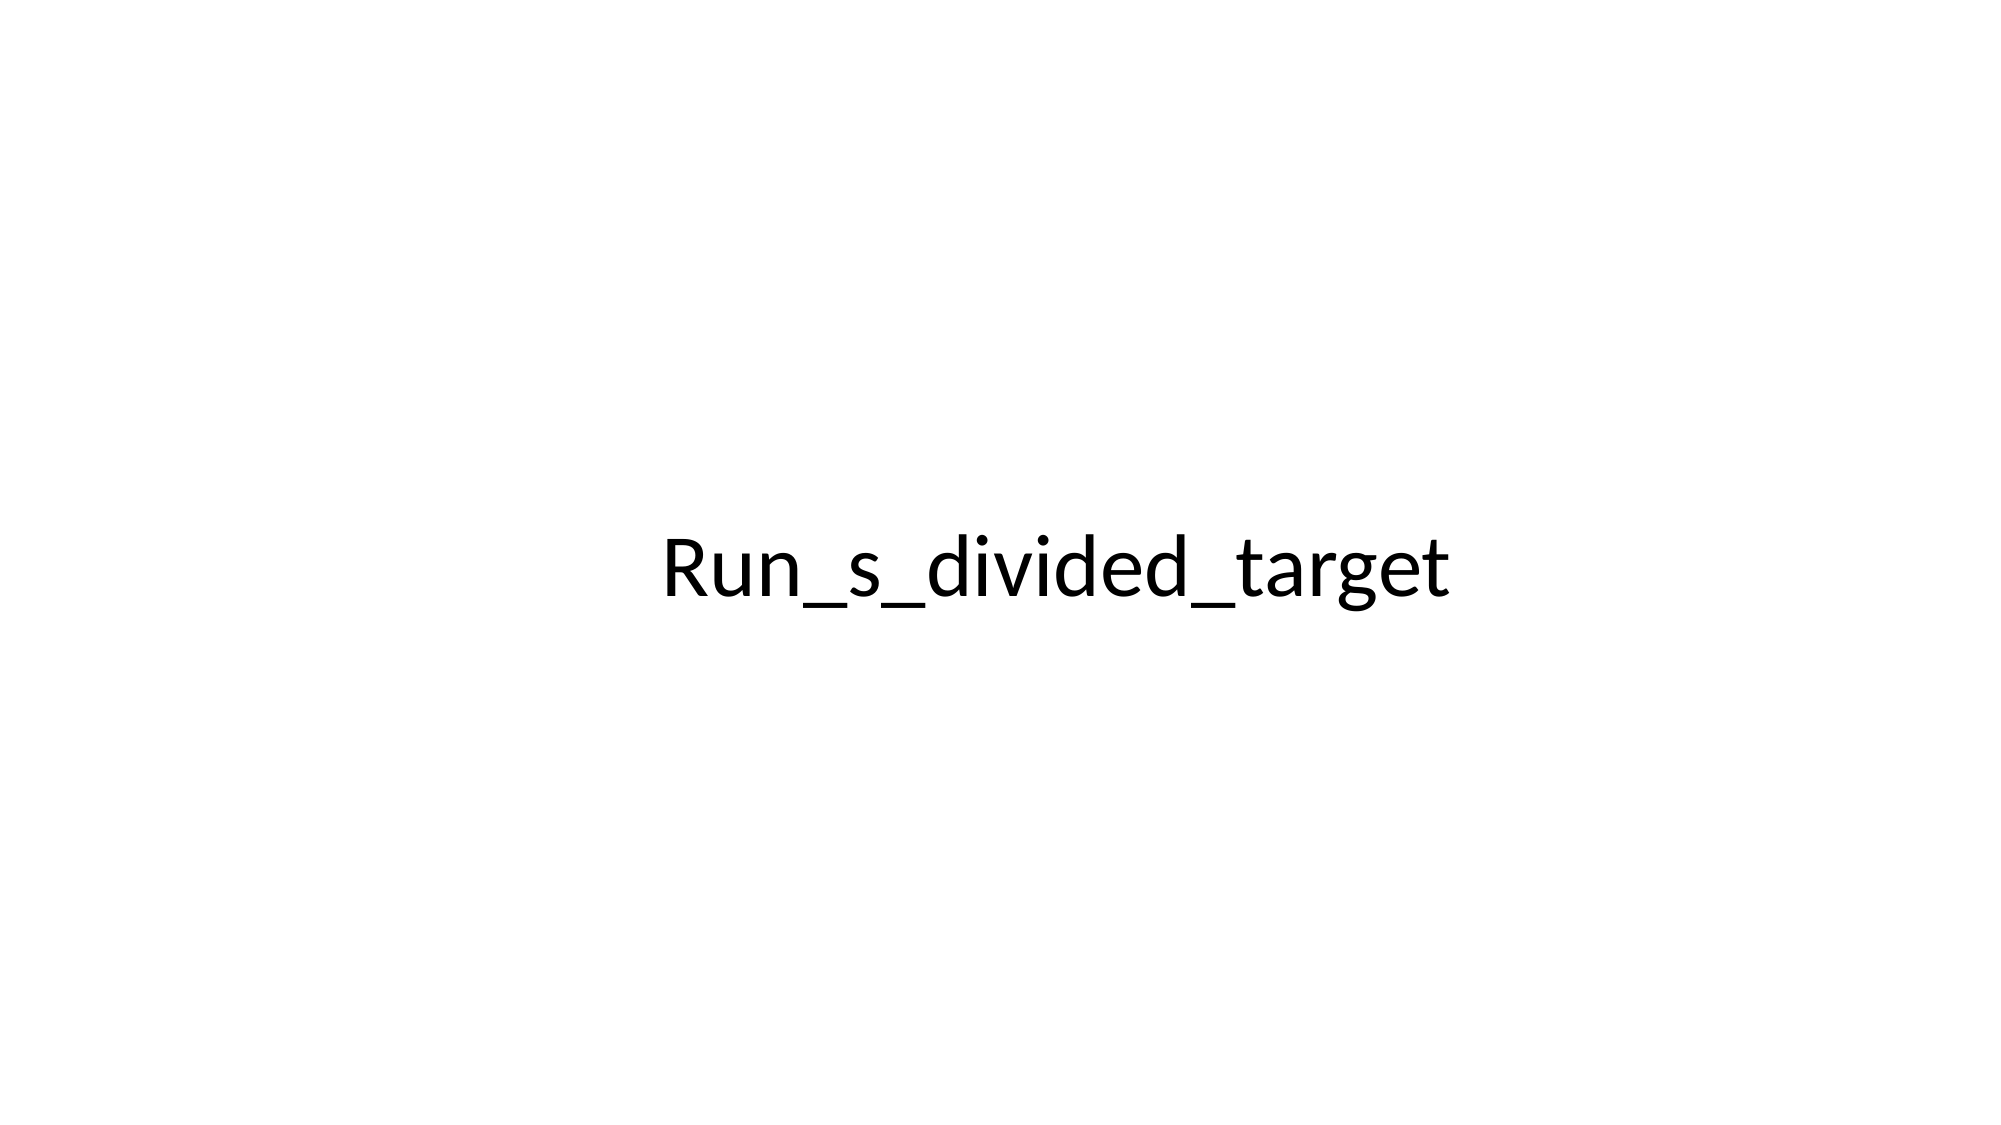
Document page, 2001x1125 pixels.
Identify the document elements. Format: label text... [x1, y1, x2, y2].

text_box Run_s_divided_target [637, 500, 1477, 622]
